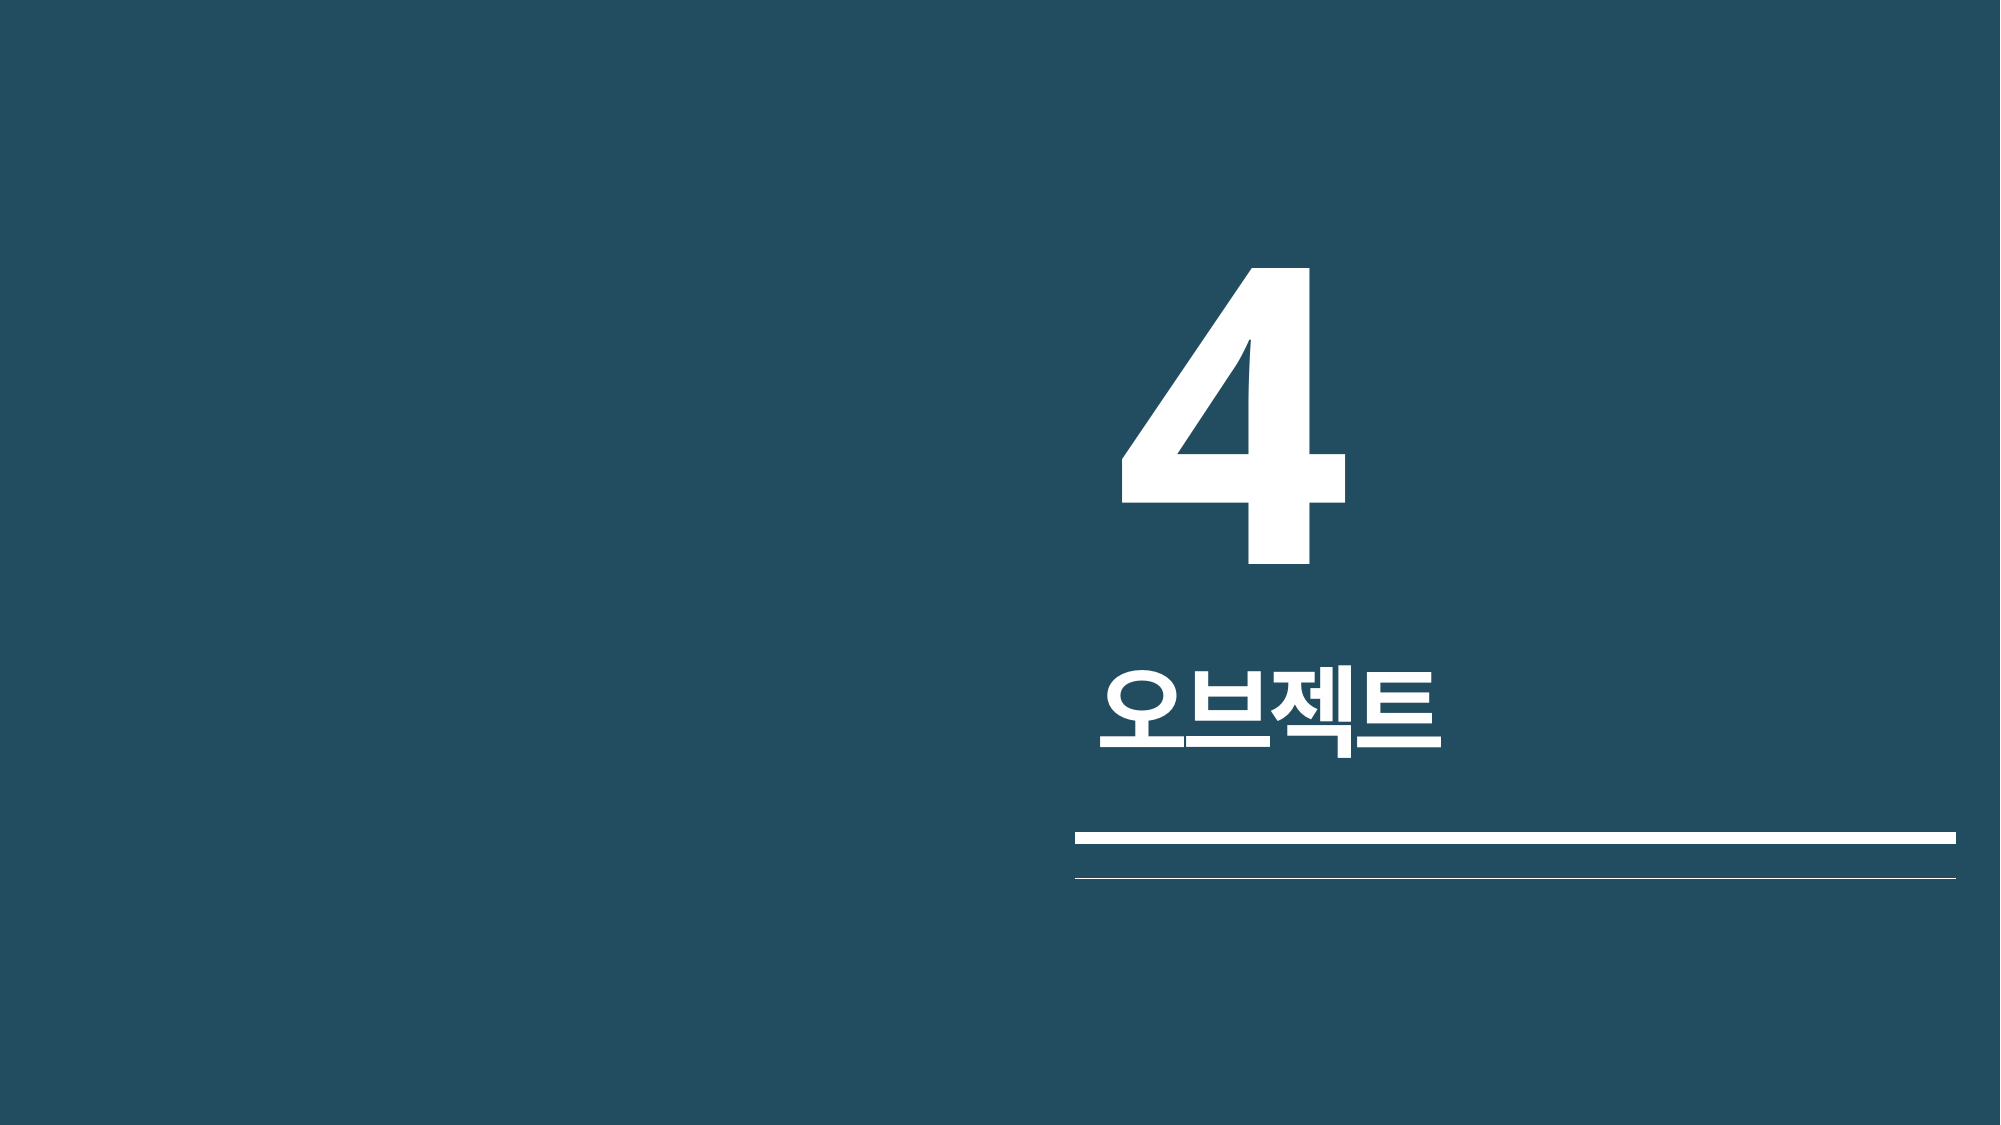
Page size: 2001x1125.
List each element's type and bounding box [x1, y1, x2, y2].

text_box [1074, 143, 1957, 879]
